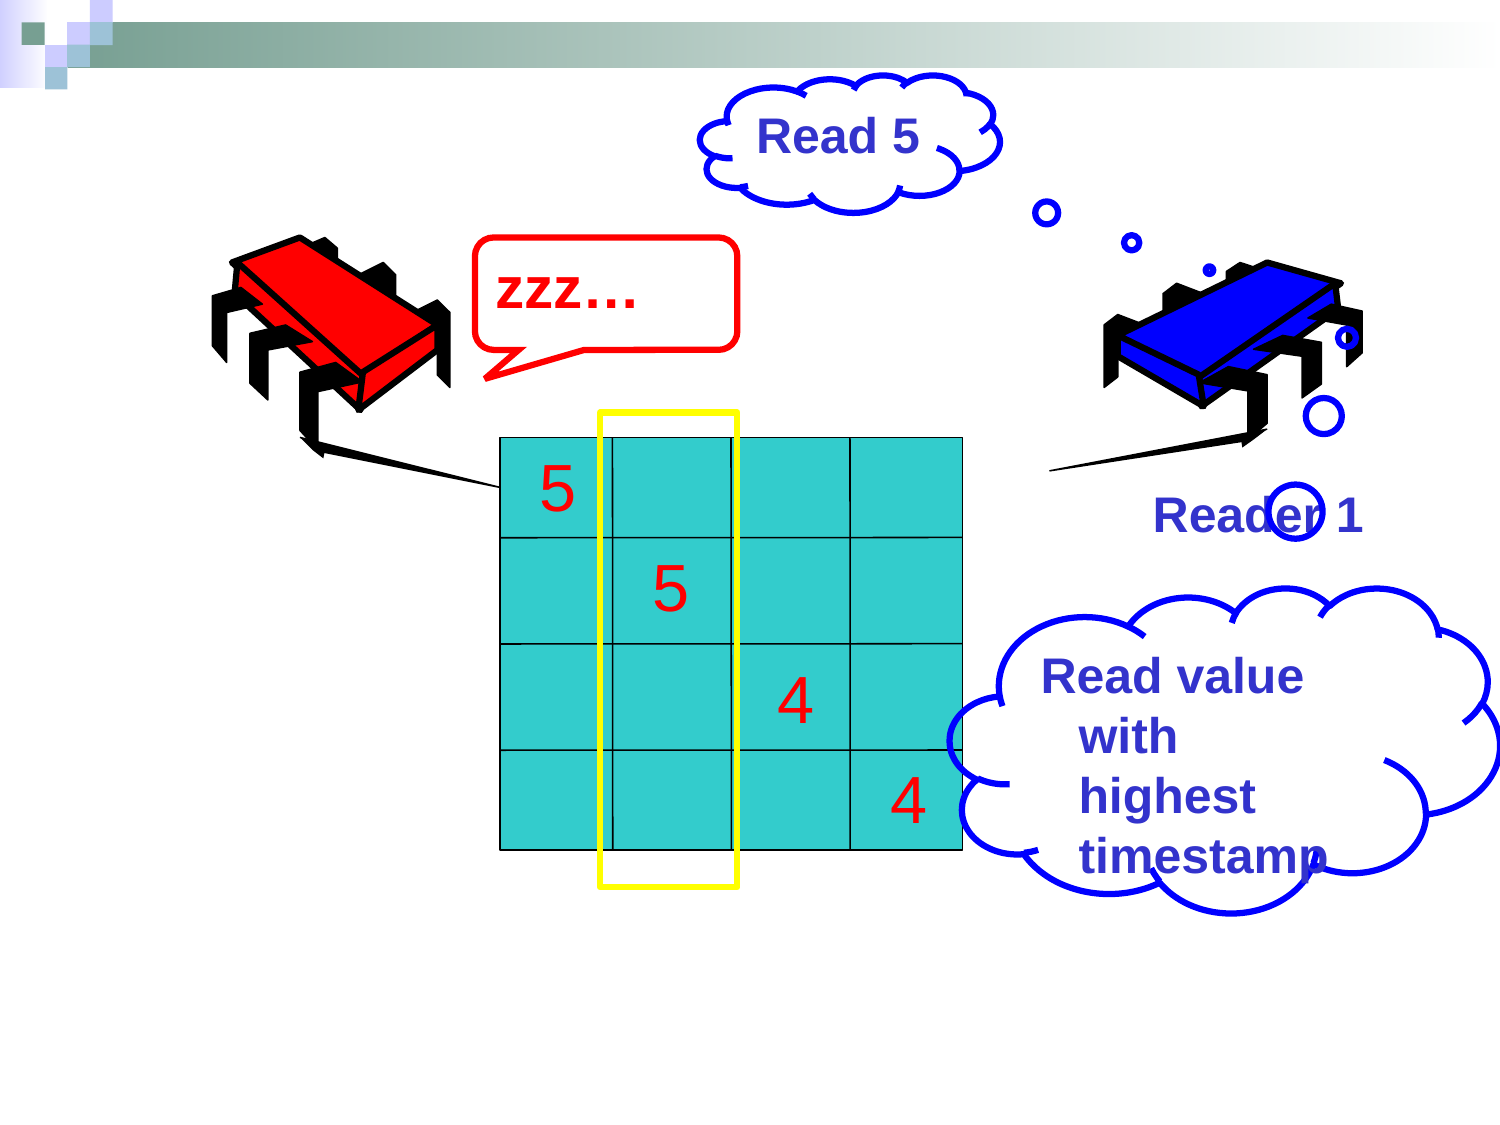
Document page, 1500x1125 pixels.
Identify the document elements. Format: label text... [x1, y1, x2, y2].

text_box 5 [525, 437, 592, 533]
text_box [212, 237, 501, 488]
text_box Reader 1 [1137, 474, 1379, 550]
text_box Read value with highest timestamp [949, 588, 1500, 914]
text_box 4 [762, 649, 830, 745]
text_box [1049, 262, 1363, 471]
text_box [851, 538, 963, 643]
text_box Read 5 [1123, 235, 1140, 251]
text_box zzz… [501, 237, 738, 374]
text_box [500, 538, 600, 643]
text_box Read 5 [699, 75, 1001, 213]
text_box [500, 751, 600, 850]
text_box [500, 437, 600, 537]
text_box [738, 538, 850, 643]
text_box Read 5 [1035, 201, 1059, 225]
text_box [851, 751, 963, 850]
text_box [851, 644, 963, 750]
text_box [738, 437, 963, 537]
text_box [738, 644, 850, 750]
text_box [500, 644, 600, 750]
text_box [600, 412, 738, 888]
text_box 4 [875, 749, 943, 845]
text_box Read value with highest timestamp [1268, 484, 1323, 539]
text_box [738, 751, 850, 850]
